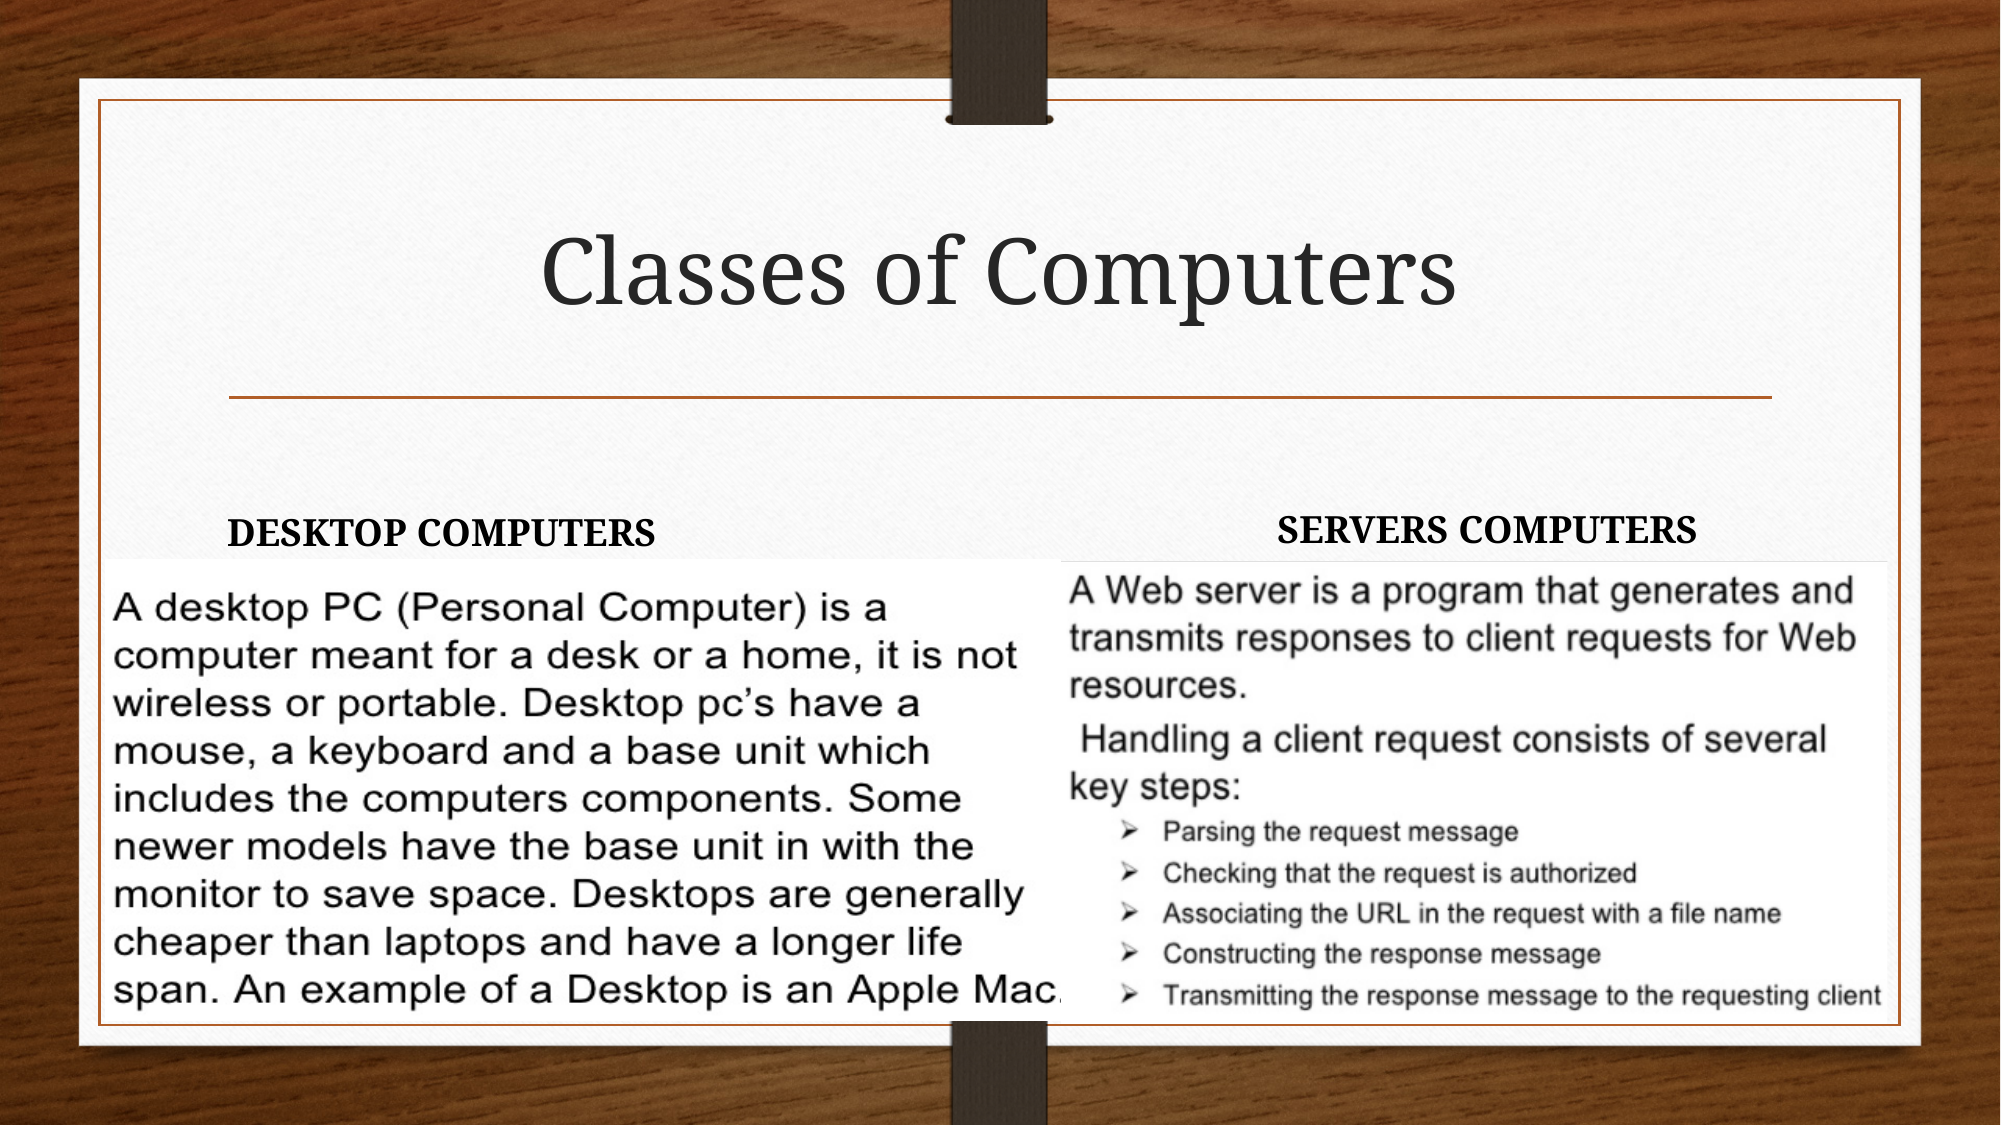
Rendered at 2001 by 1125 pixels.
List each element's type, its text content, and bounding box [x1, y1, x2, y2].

text_box DESKTOP COMPUTERS [212, 501, 701, 559]
picture [101, 0, 2001, 1125]
text_box SERVERS COMPUTERS [1262, 499, 1751, 559]
title Classes of Computers [212, 161, 1788, 375]
picture [0, 0, 948, 1125]
